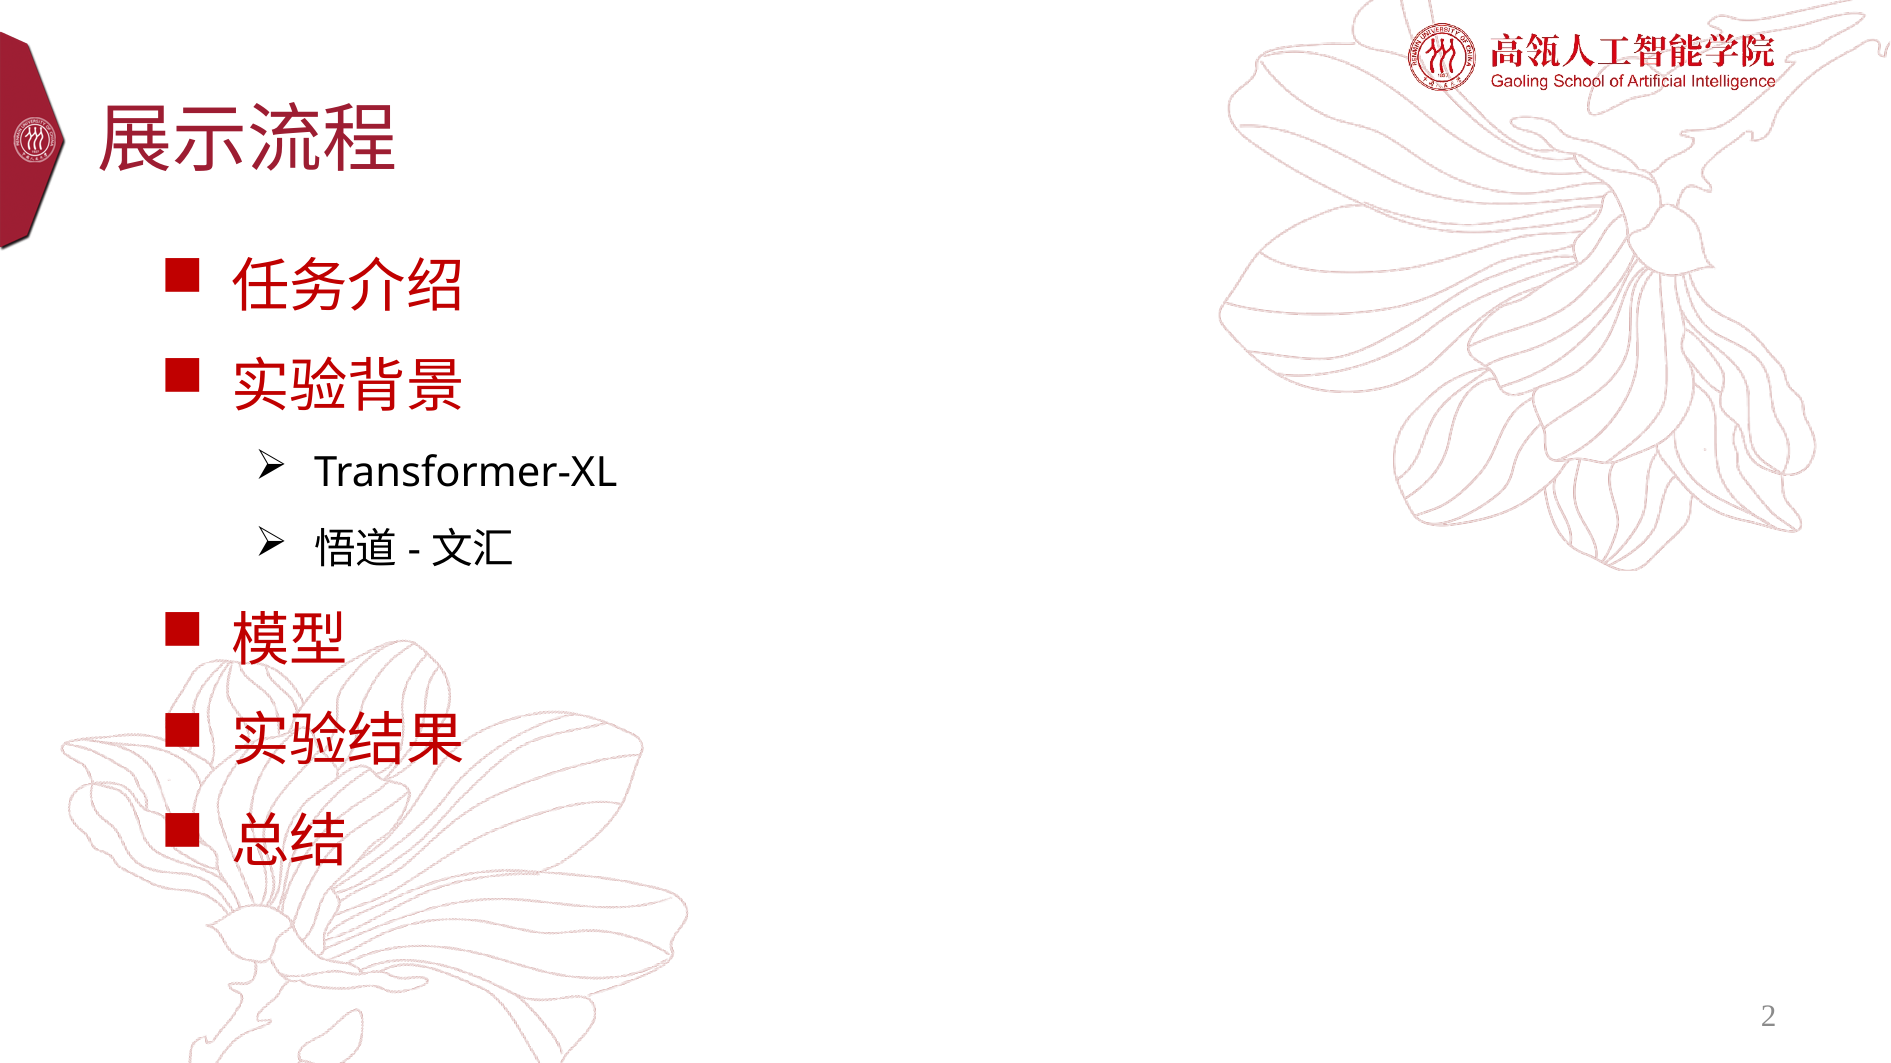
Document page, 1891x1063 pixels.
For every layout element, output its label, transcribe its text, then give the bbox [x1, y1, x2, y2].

text_box 展示流程 [82, 82, 1111, 188]
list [1408, 23, 1775, 92]
text_box 任务介绍 实验背景 Transformer-XL 悟道-文汇 模型 实验结果 总结 [141, 224, 1859, 1040]
picture [0, 21, 70, 266]
